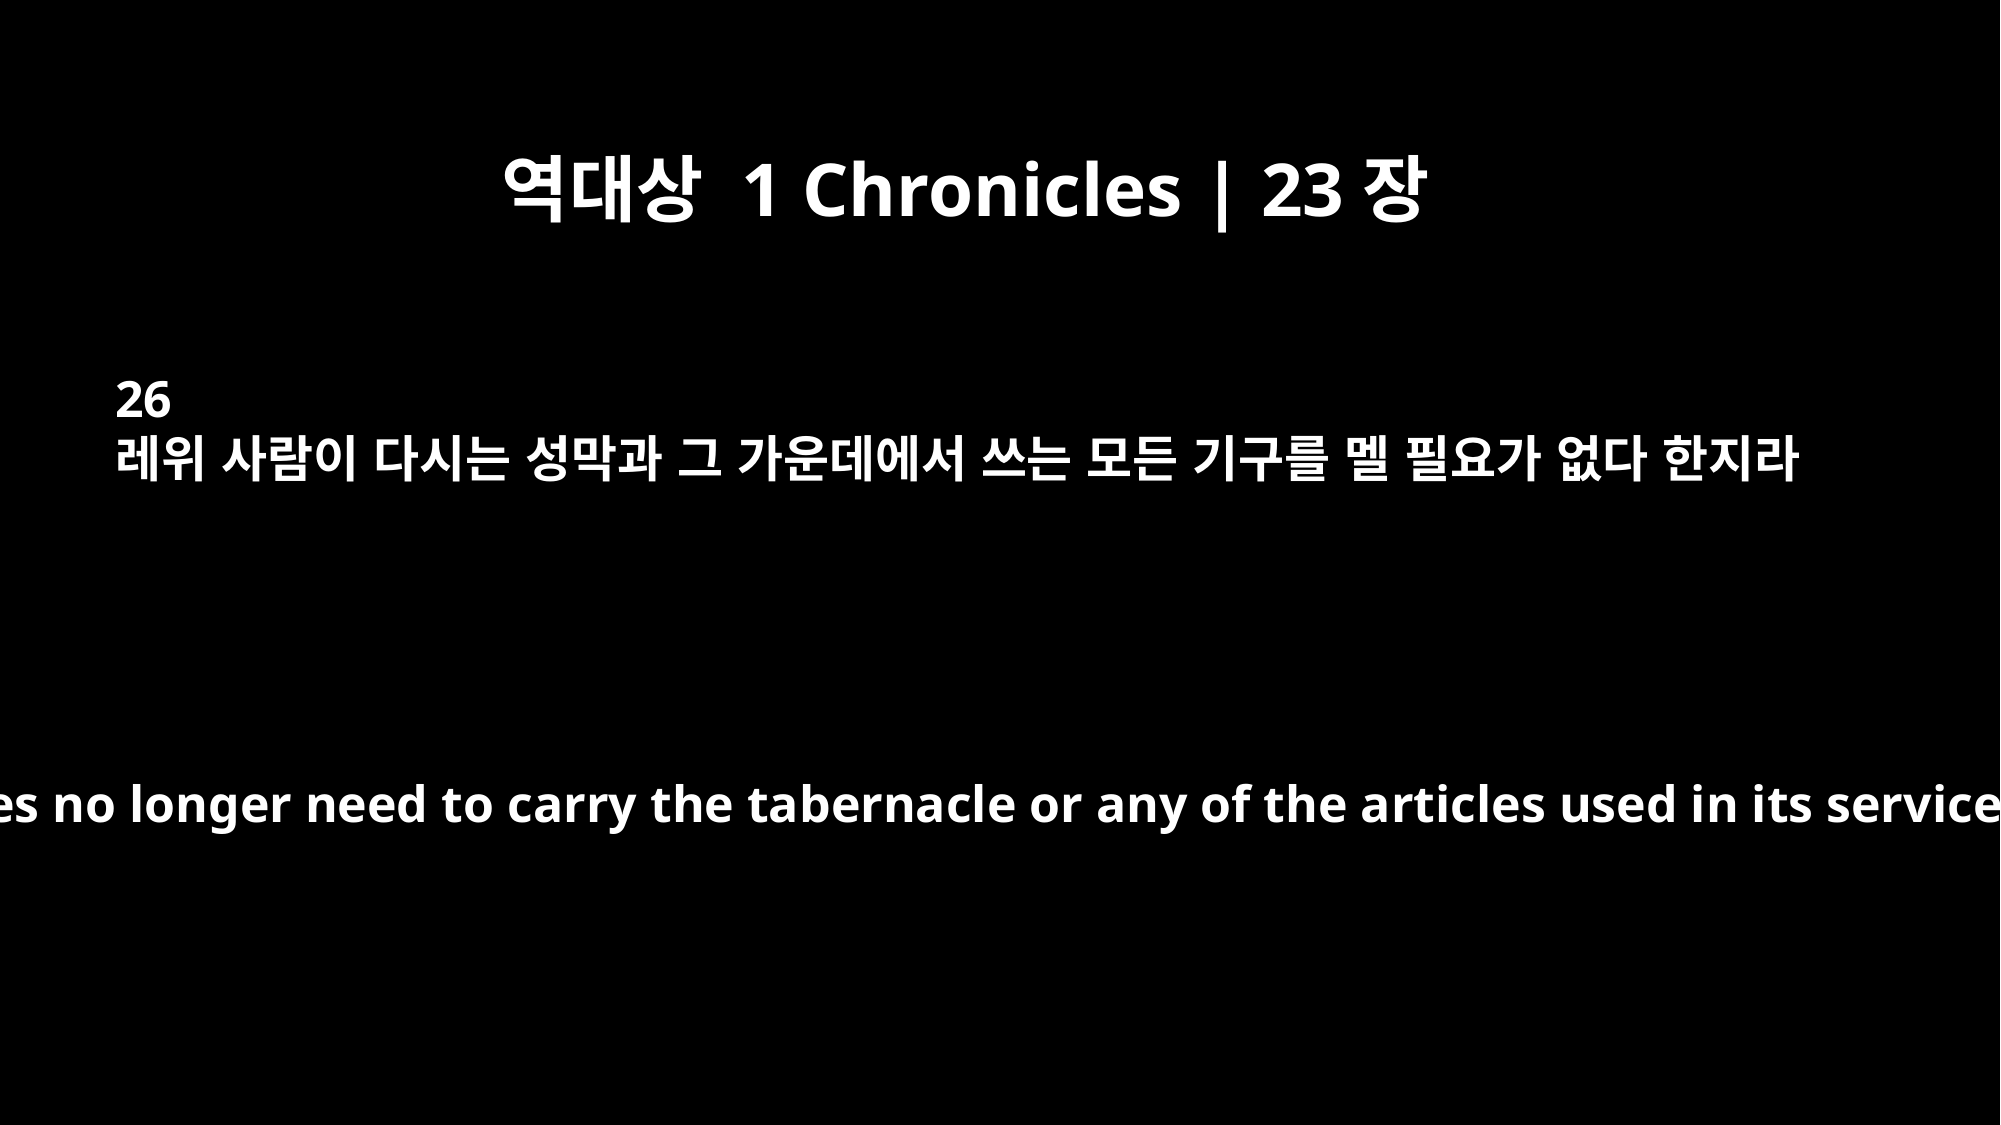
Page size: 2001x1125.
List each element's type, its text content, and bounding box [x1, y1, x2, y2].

text_box 26 레위 사람이 다시는 성막과 그 가운데에서 쓰는 모든 기구를 멜 필요가 없다 한지라 [100, 359, 1817, 495]
text_box the Levites no longer need to carry the tabernacle or any of the articles used in its service." [0, 764, 2000, 840]
text_box 역대상 1 Chronicles | 23장 [487, 136, 1445, 239]
